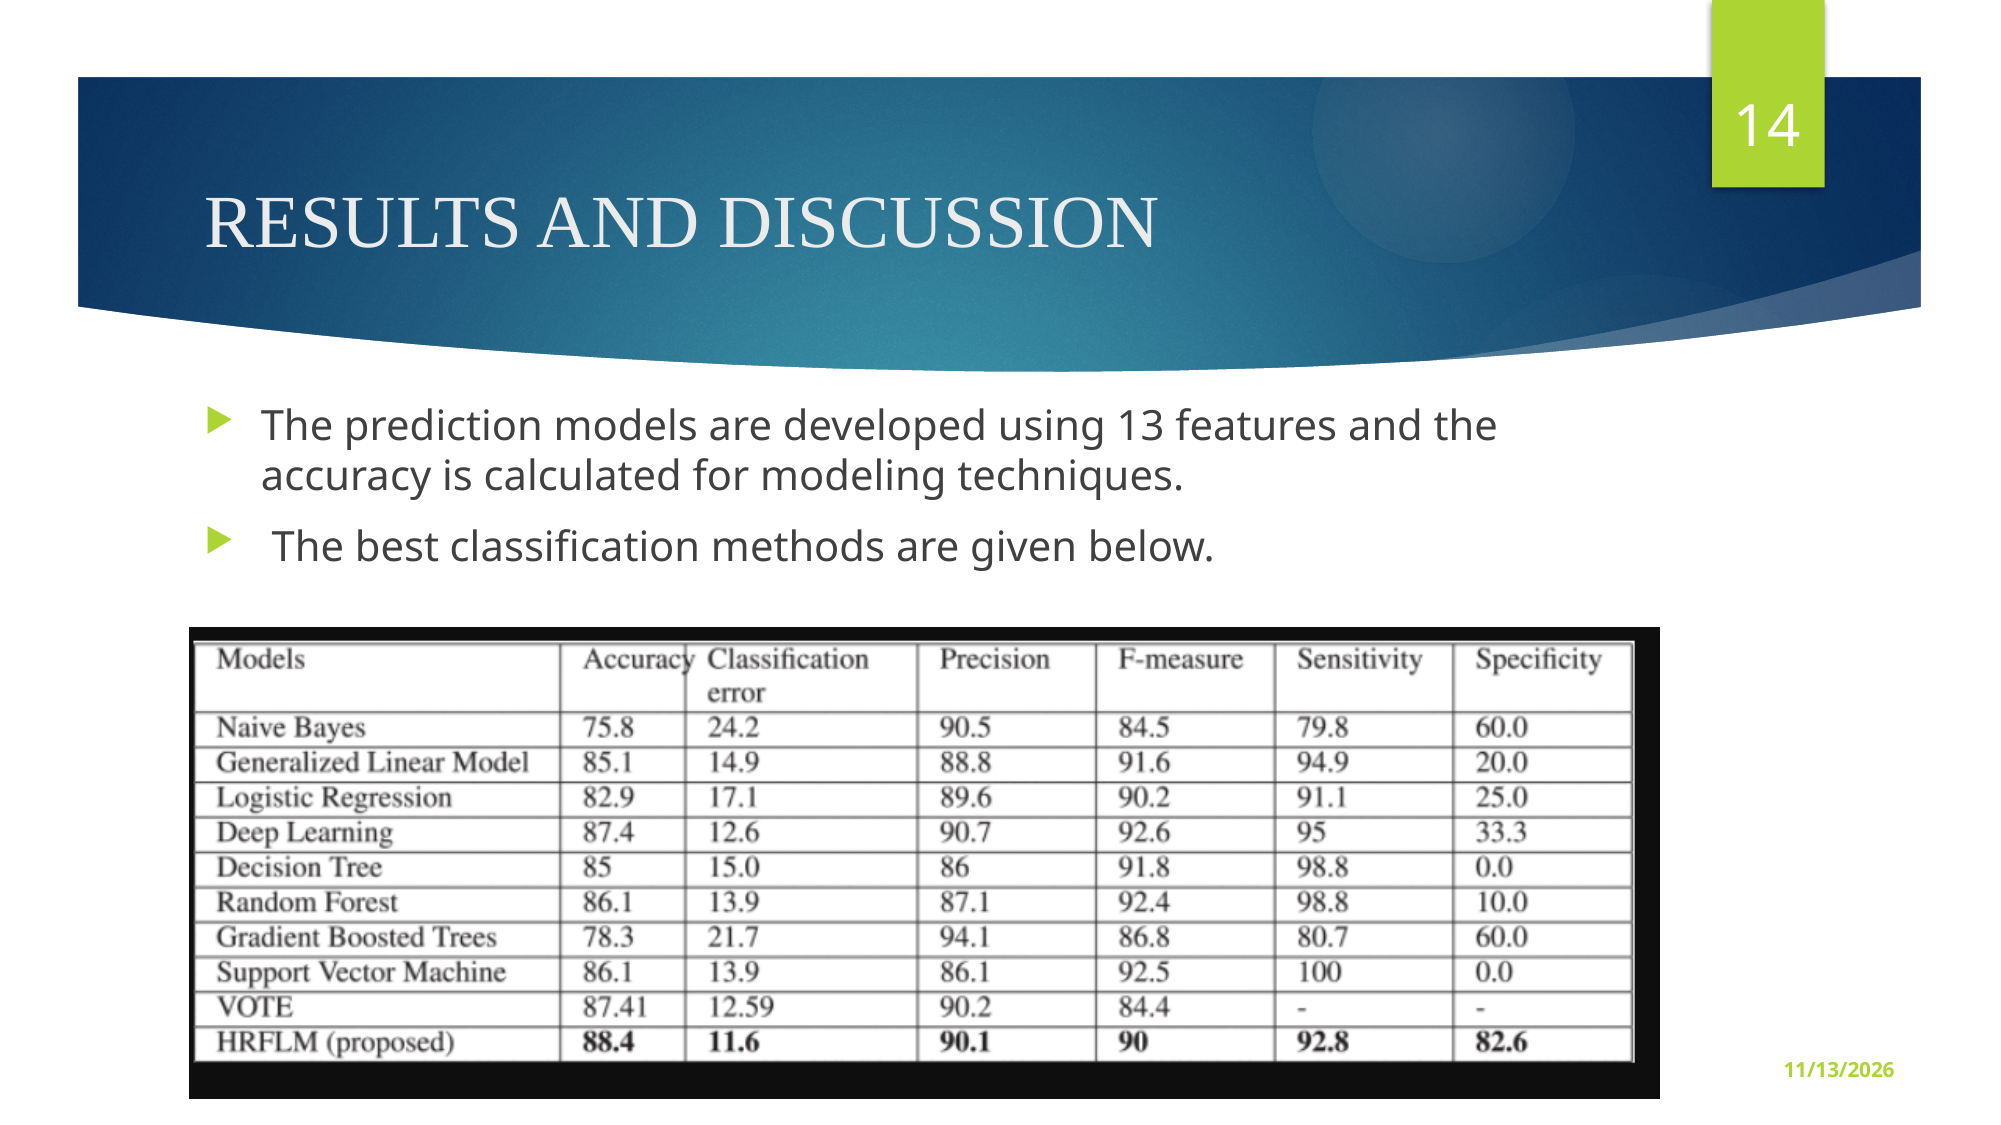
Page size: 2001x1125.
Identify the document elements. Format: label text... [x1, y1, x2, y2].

list The prediction models are developed using 13 features and the accuracy is calculated for modeling techniques. The best classification methods are given below. [189, 391, 1627, 626]
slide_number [1747, 1048, 1910, 1099]
title RESULTS AND DISCUSSION [189, 159, 1627, 276]
picture [189, 626, 1661, 1100]
slide_number 14 [1698, 48, 1836, 175]
